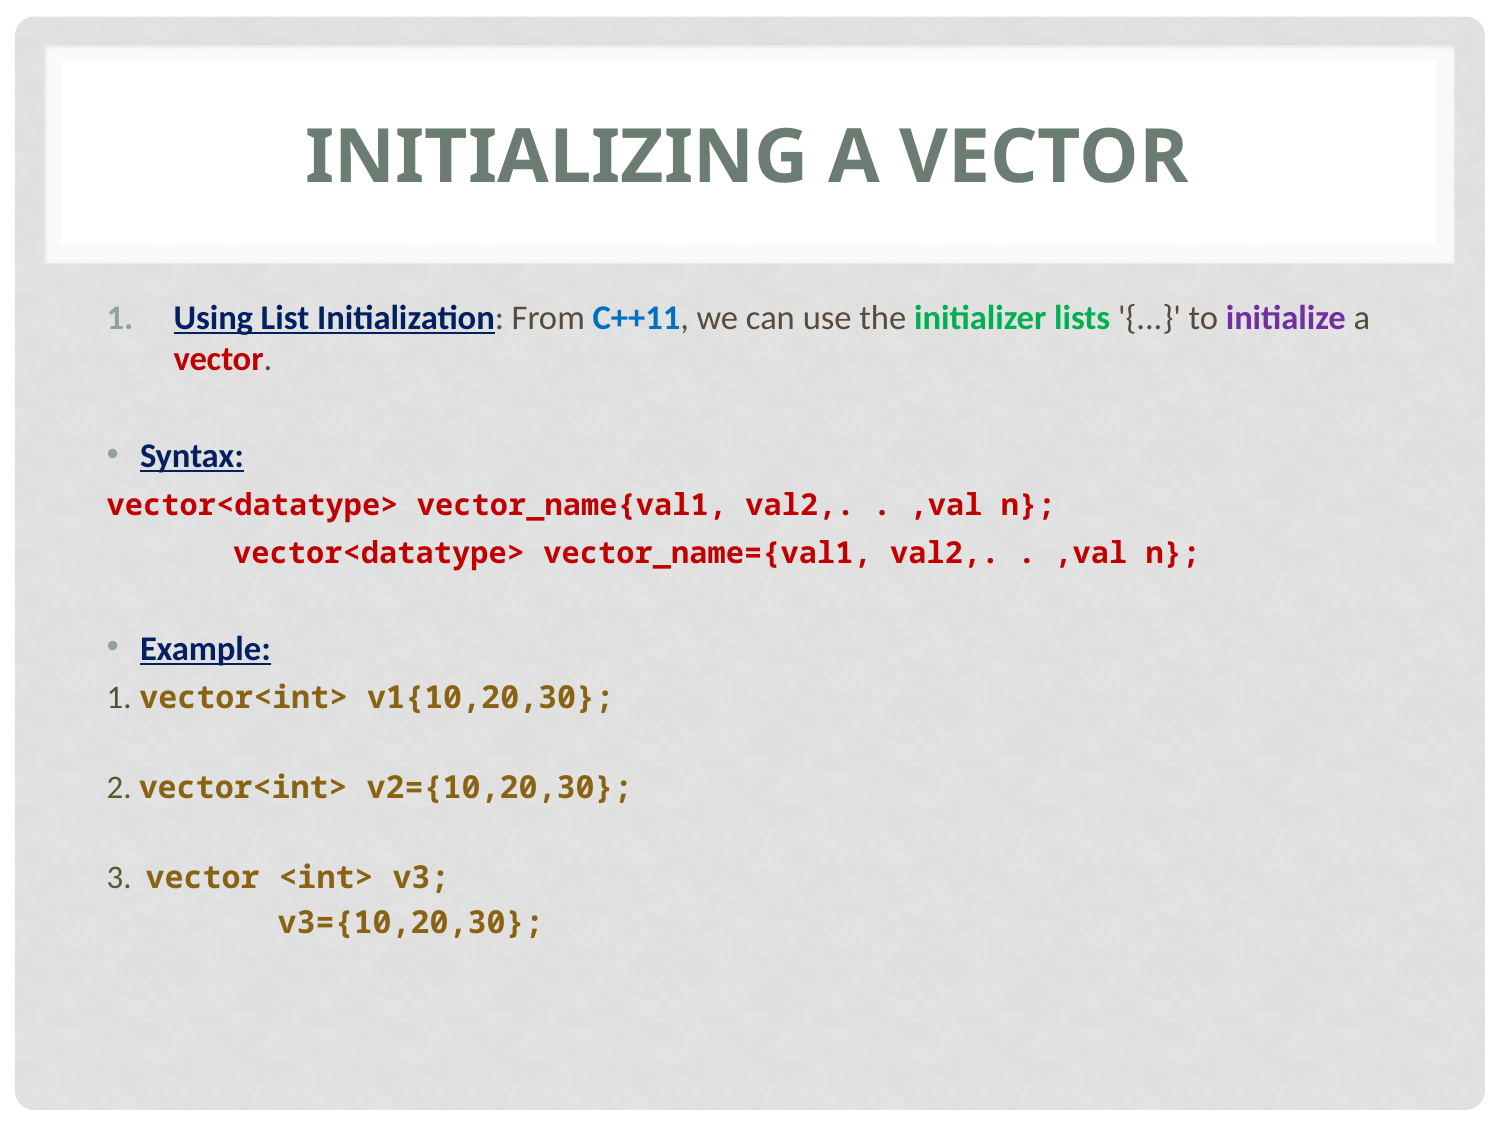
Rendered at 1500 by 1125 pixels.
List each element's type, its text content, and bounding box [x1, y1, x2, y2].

title Initializing a vector [69, 66, 1425, 238]
list Using List Initialization: From C++11, we can use the initializer lists '{...}' to initialize a vector. Syntax: vector<datatype> vector_name{val1, val2,. . ,val n}; vector<datatype> vector_name={val1, val2,. . ,val n}; Example: 1. vector<int> v1{10,20,30}; 2. vector<int> v2={10,20,30}; 3. vector <int> v3; v3={10,20,30}; [75, 287, 1425, 1005]
